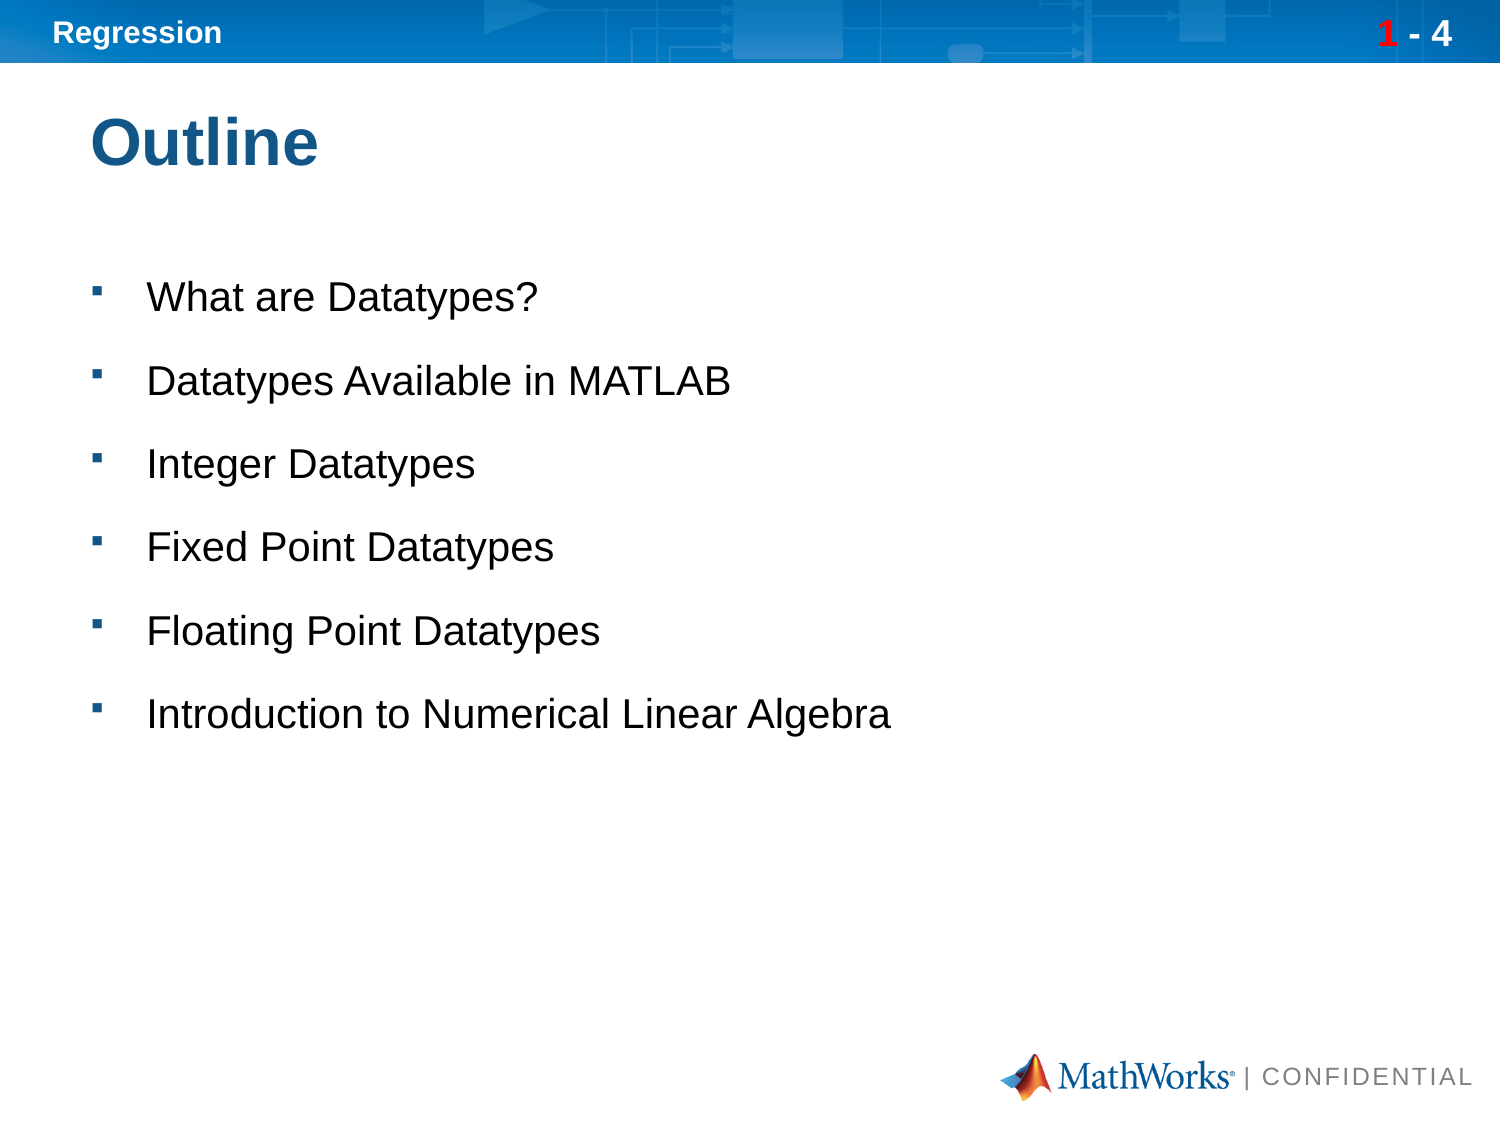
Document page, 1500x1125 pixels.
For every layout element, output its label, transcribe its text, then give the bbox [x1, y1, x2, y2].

picture [993, 1042, 1250, 1113]
picture [98, 29, 105, 40]
list What are Datatypes? Datatypes Available in MATLAB Integer Datatypes Fixed Point Datatypes Floating Point Datatypes Introduction to Numerical Linear Algebra [75, 237, 1400, 1000]
title Outline [75, 91, 1400, 175]
picture [59, 25, 68, 31]
picture [0, 0, 1500, 63]
